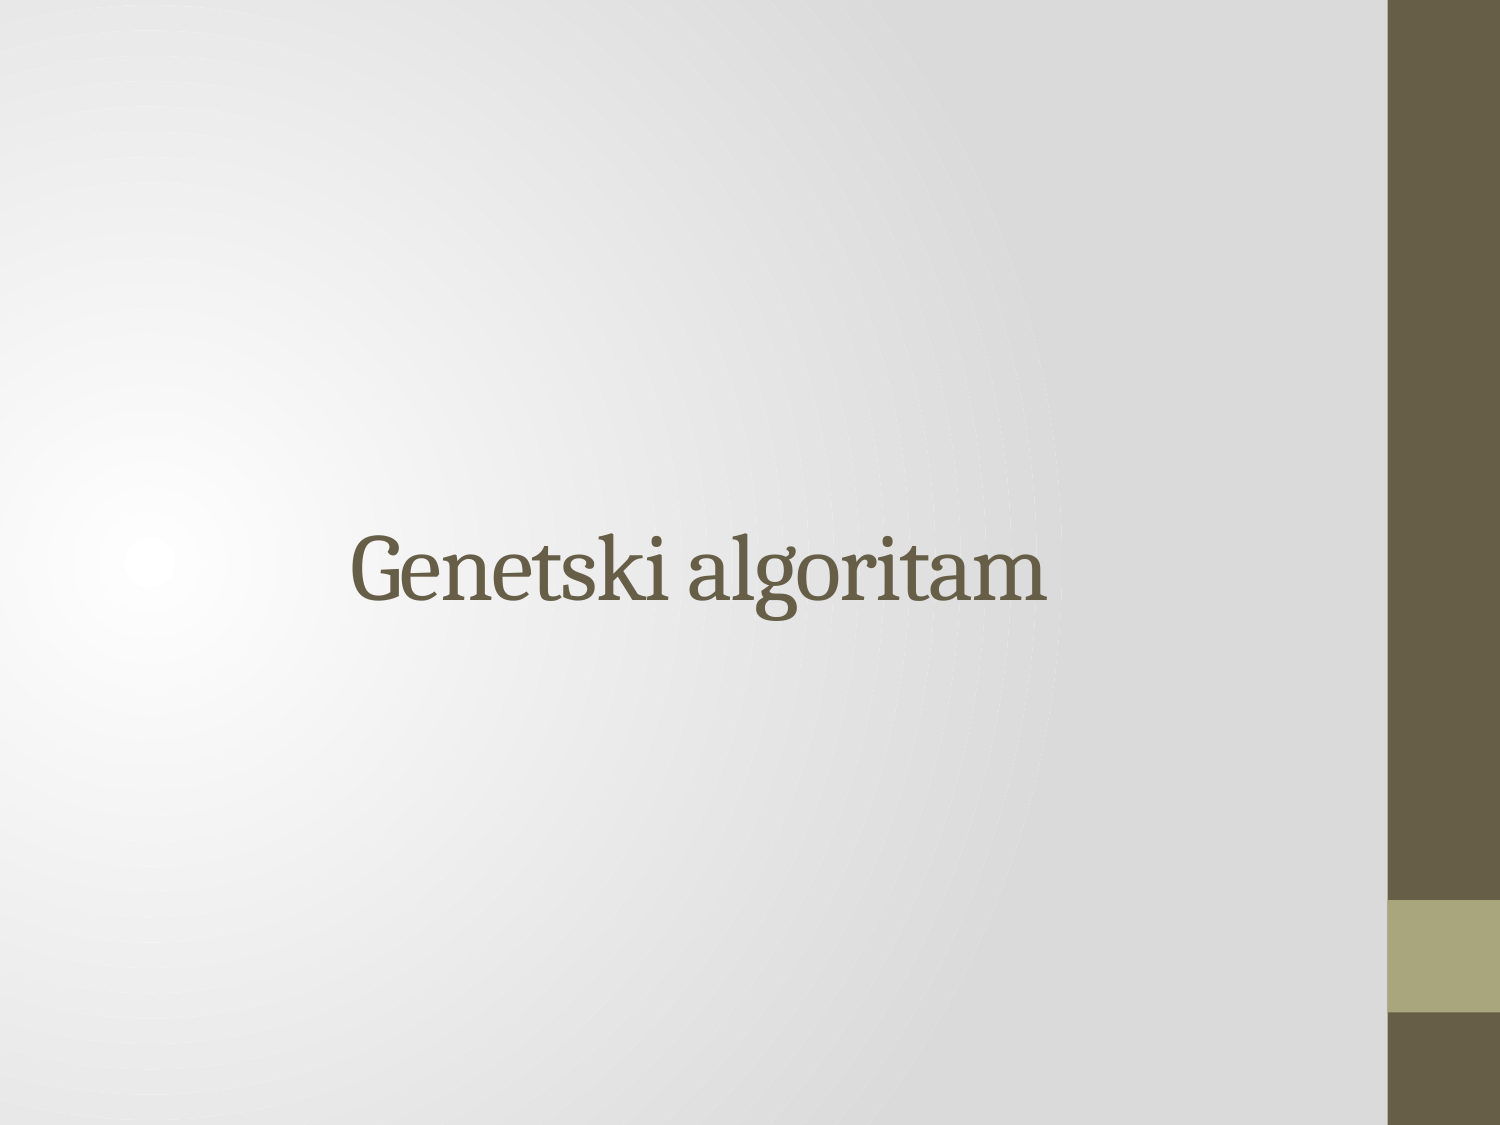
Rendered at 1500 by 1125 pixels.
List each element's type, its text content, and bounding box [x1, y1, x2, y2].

title Genetski algoritam [75, 468, 1325, 657]
